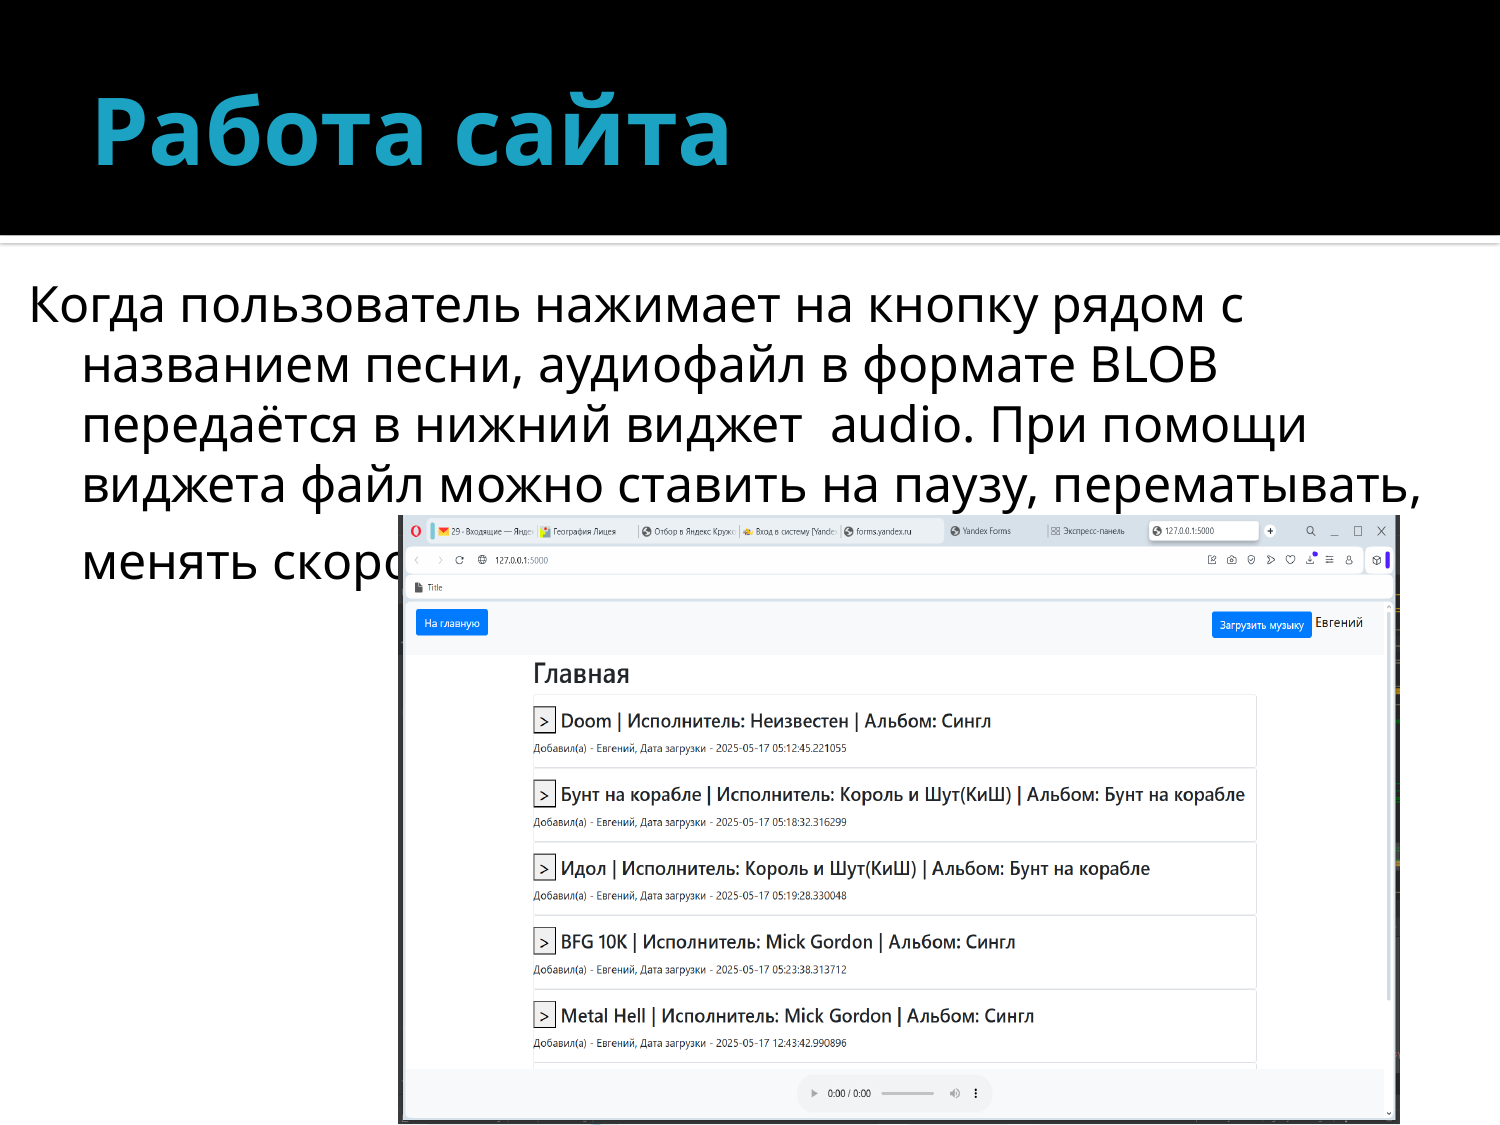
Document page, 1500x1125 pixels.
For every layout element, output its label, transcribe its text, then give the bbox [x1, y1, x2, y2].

list Когда пользователь нажимает на кнопку рядом с названием песни, аудиофайл в формате BLOB передаётся в нижний виджет audio. При помощи виджета файл можно ставить на паузу, перематывать, менять скорость его воспроизведения и скачивать. [0, 257, 1465, 1017]
title Работа сайта [75, 25, 1425, 231]
picture [398, 515, 1400, 1125]
